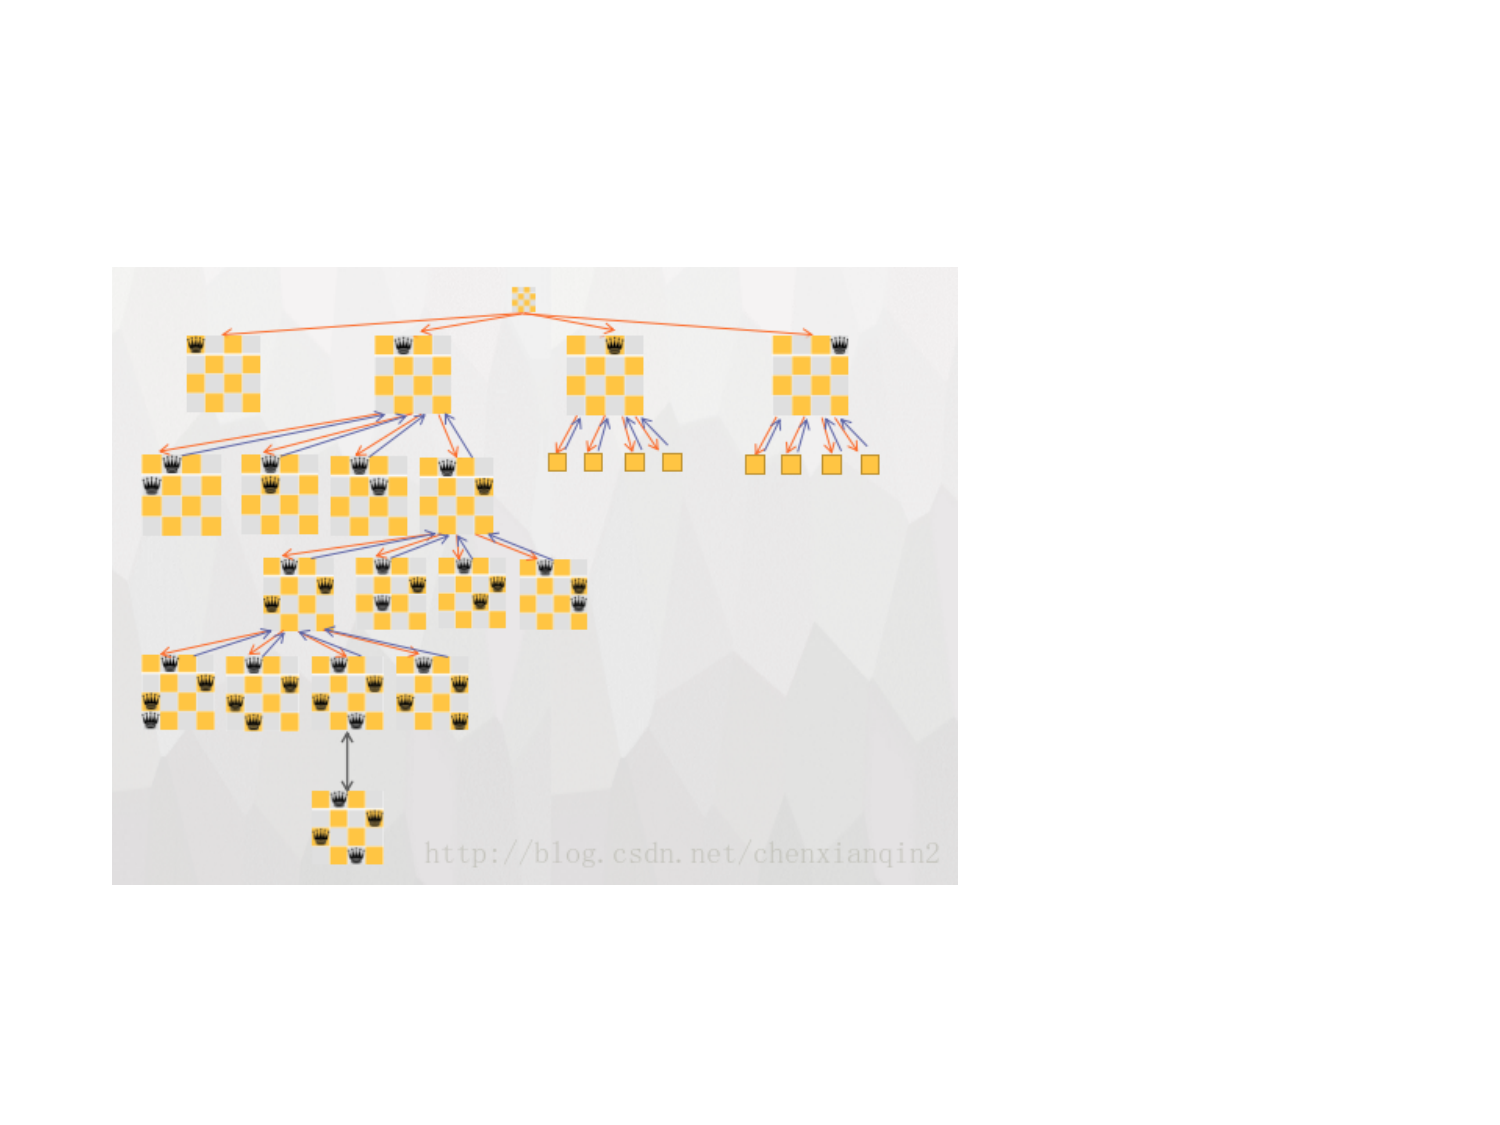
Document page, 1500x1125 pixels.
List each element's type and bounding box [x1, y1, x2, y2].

picture [111, 266, 958, 885]
